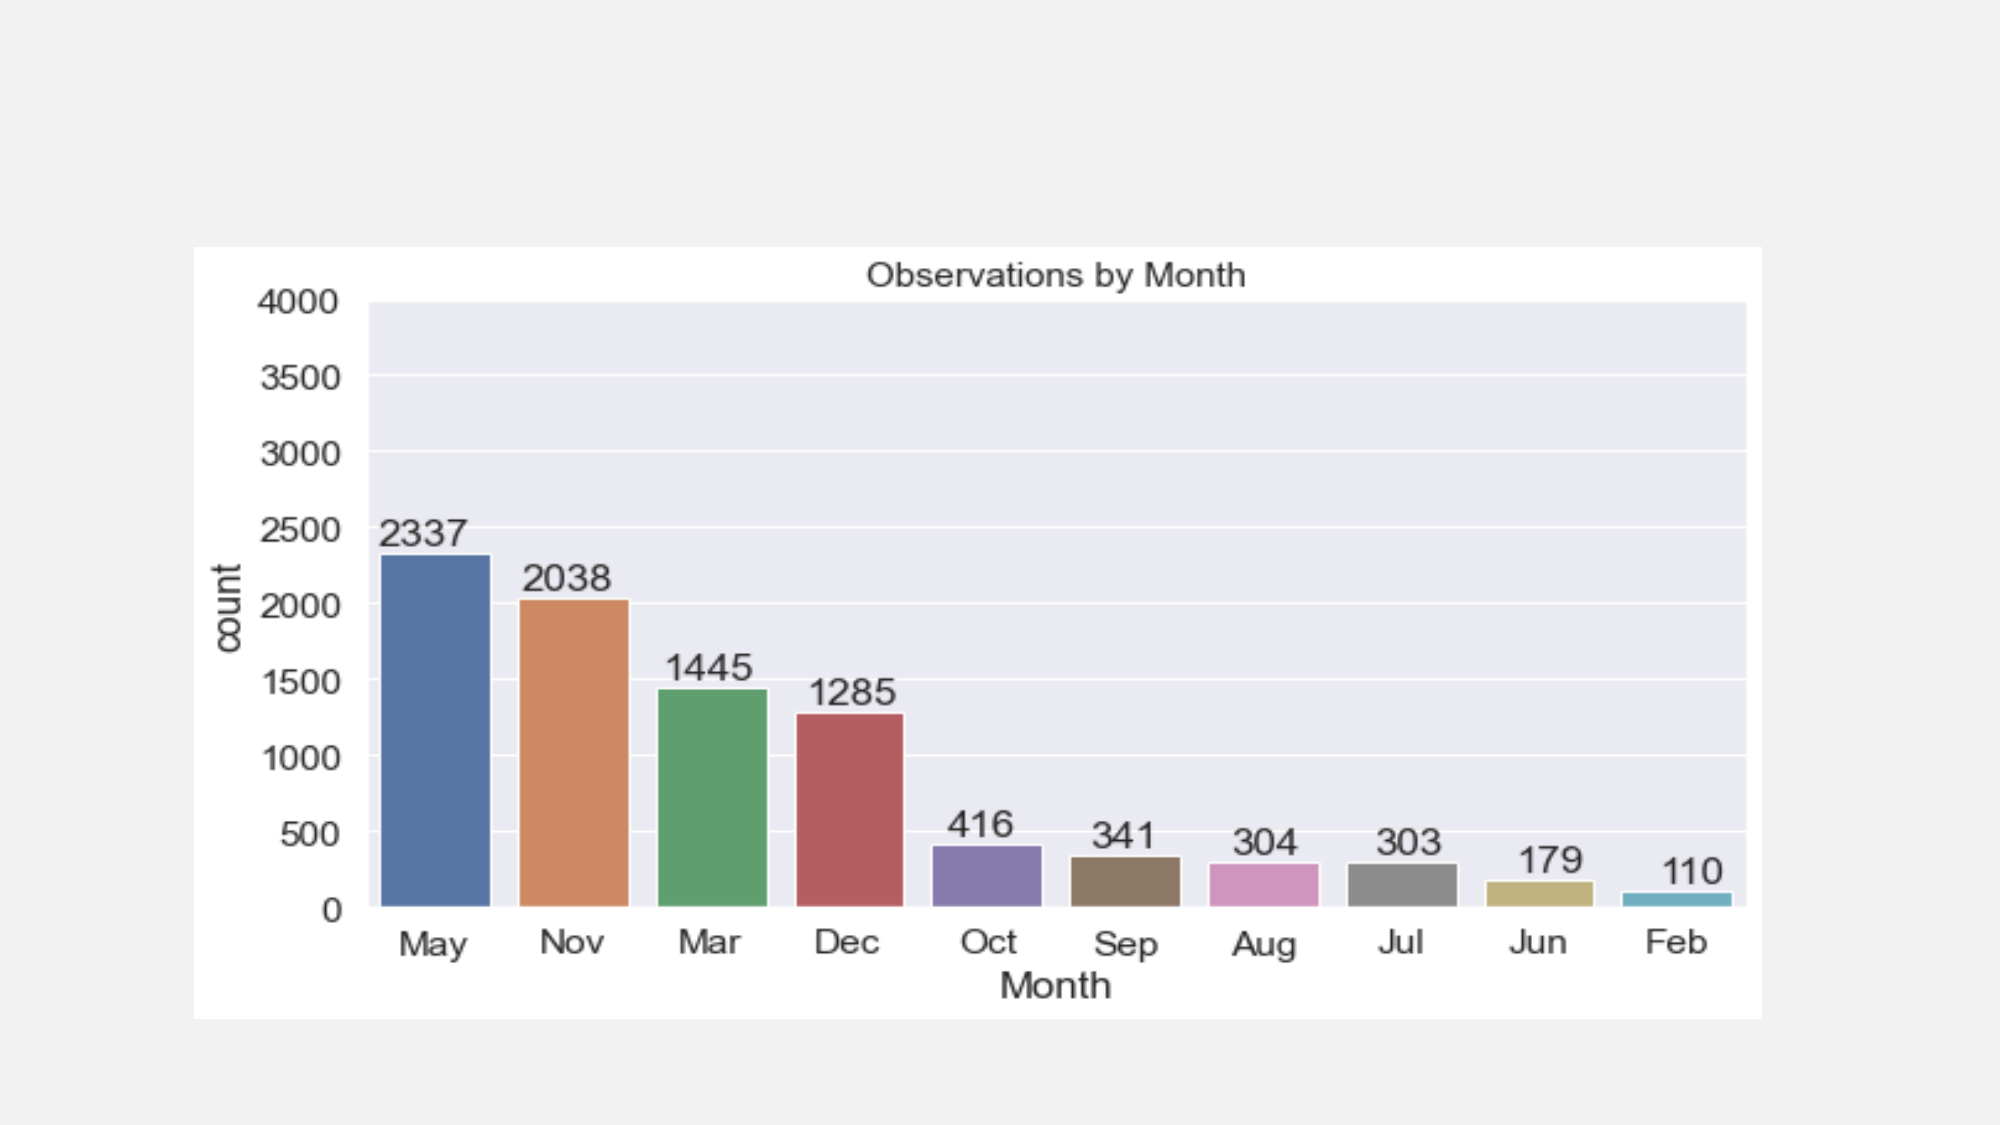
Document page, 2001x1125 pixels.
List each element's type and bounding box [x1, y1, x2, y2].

picture [194, 247, 1762, 1019]
